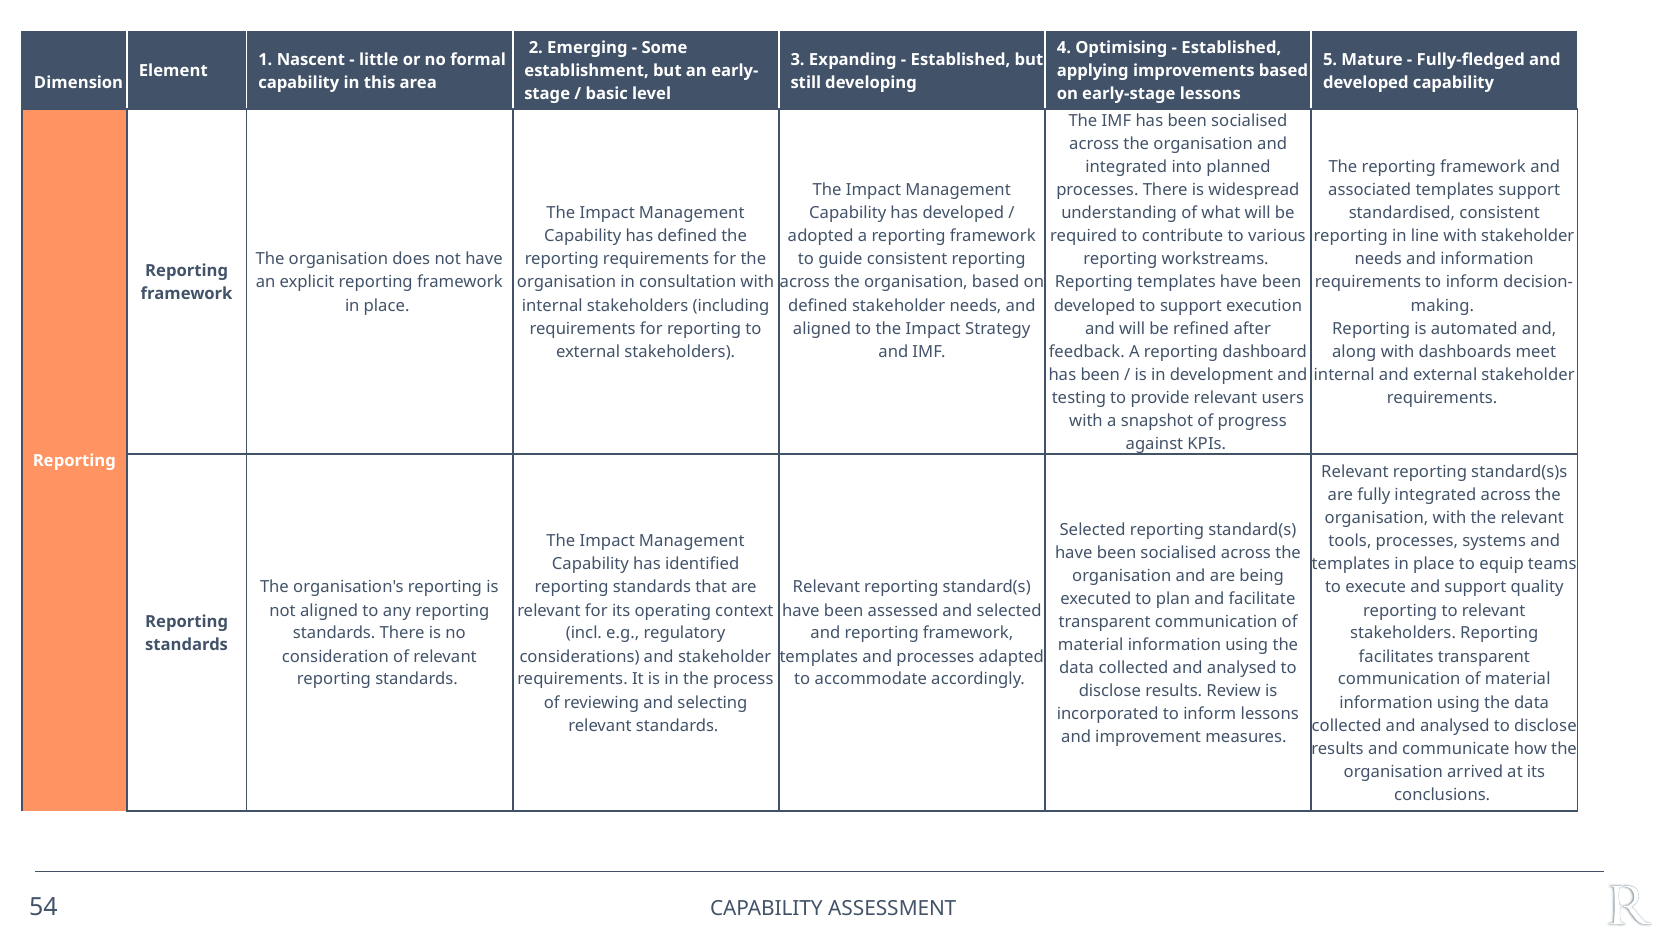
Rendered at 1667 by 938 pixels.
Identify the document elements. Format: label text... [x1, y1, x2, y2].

table_header 4. Optimising - Established, applying improvements based on early-stage lessons [1046, 33, 1310, 108]
table_header 1. Nascent - little or no formal capability in this area [247, 33, 512, 108]
table_header 3. Expanding - Established, but still developing [780, 33, 1044, 108]
table_cell Relevant reporting standard(s)s are fully integrated across the organisation, with the relevant tools, processes, systems and templates in place to equip teams to execute and support quality reporting to relevant stakeholders. Reporting facilitates transparent communication of material information using the data collected and analysed to disclose results and communicate how the organisation arrived at its conclusions. [1312, 455, 1577, 810]
table_cell The Impact Management Capability has developed / adopted a reporting framework to guide consistent reporting across the organisation, based on defined stakeholder needs, and aligned to the Impact Strategy and IMF. [780, 110, 1044, 453]
table_cell Selected reporting standard(s) have been socialised across the organisation and are being executed to plan and facilitate transparent communication of material information using the data collected and analysed to disclose results. Review is incorporated to inform lessons and improvement measures. [1046, 455, 1310, 810]
table_cell The Impact Management Capability has defined the reporting requirements for the organisation in consultation with internal stakeholders (including requirements for reporting to external stakeholders). [514, 110, 778, 453]
table_cell The reporting framework and associated templates support standardised, consistent reporting in line with stakeholder needs and information requirements to inform decision-making. Reporting is automated and, along with dashboards meet internal and external stakeholder requirements. [1312, 110, 1577, 453]
table_cell The Impact Management Capability has identified reporting standards that are relevant for its operating context (incl. e.g., regulatory considerations) and stakeholder requirements. It is in the process of reviewing and selecting relevant standards. [514, 455, 778, 810]
table_header Dimension [23, 33, 126, 108]
list CAPABILITY ASSESSMENT [412, 882, 1254, 932]
table_header 2. Emerging - Some establishment, but an early-stage / basic level [514, 33, 778, 108]
table_cell The organisation's reporting is not aligned to any reporting standards. There is no consideration of relevant reporting standards. [247, 455, 512, 810]
picture [1605, 882, 1654, 928]
table_cell Reporting [23, 110, 126, 811]
table_cell The organisation does not have an explicit reporting framework in place. [247, 110, 512, 453]
table_cell Relevant reporting standard(s) have been assessed and selected and reporting framework, templates and processes adapted to accommodate accordingly. [780, 455, 1044, 810]
slide_number 54 [7, 882, 80, 933]
table_cell Reporting framework [128, 110, 246, 453]
table_cell Reporting standards [128, 455, 246, 810]
table_cell The IMF has been socialised across the organisation and integrated into planned processes. There is widespread understanding of what will be required to contribute to various reporting workstreams. Reporting templates have been developed to support execution and will be refined after feedback. A reporting dashboard has been / is in development and testing to provide relevant users with a snapshot of progress against KPIs. [1046, 110, 1310, 453]
table_header 5. Mature - Fully-fledged and developed capability [1312, 33, 1577, 108]
table_header Element [128, 33, 246, 108]
